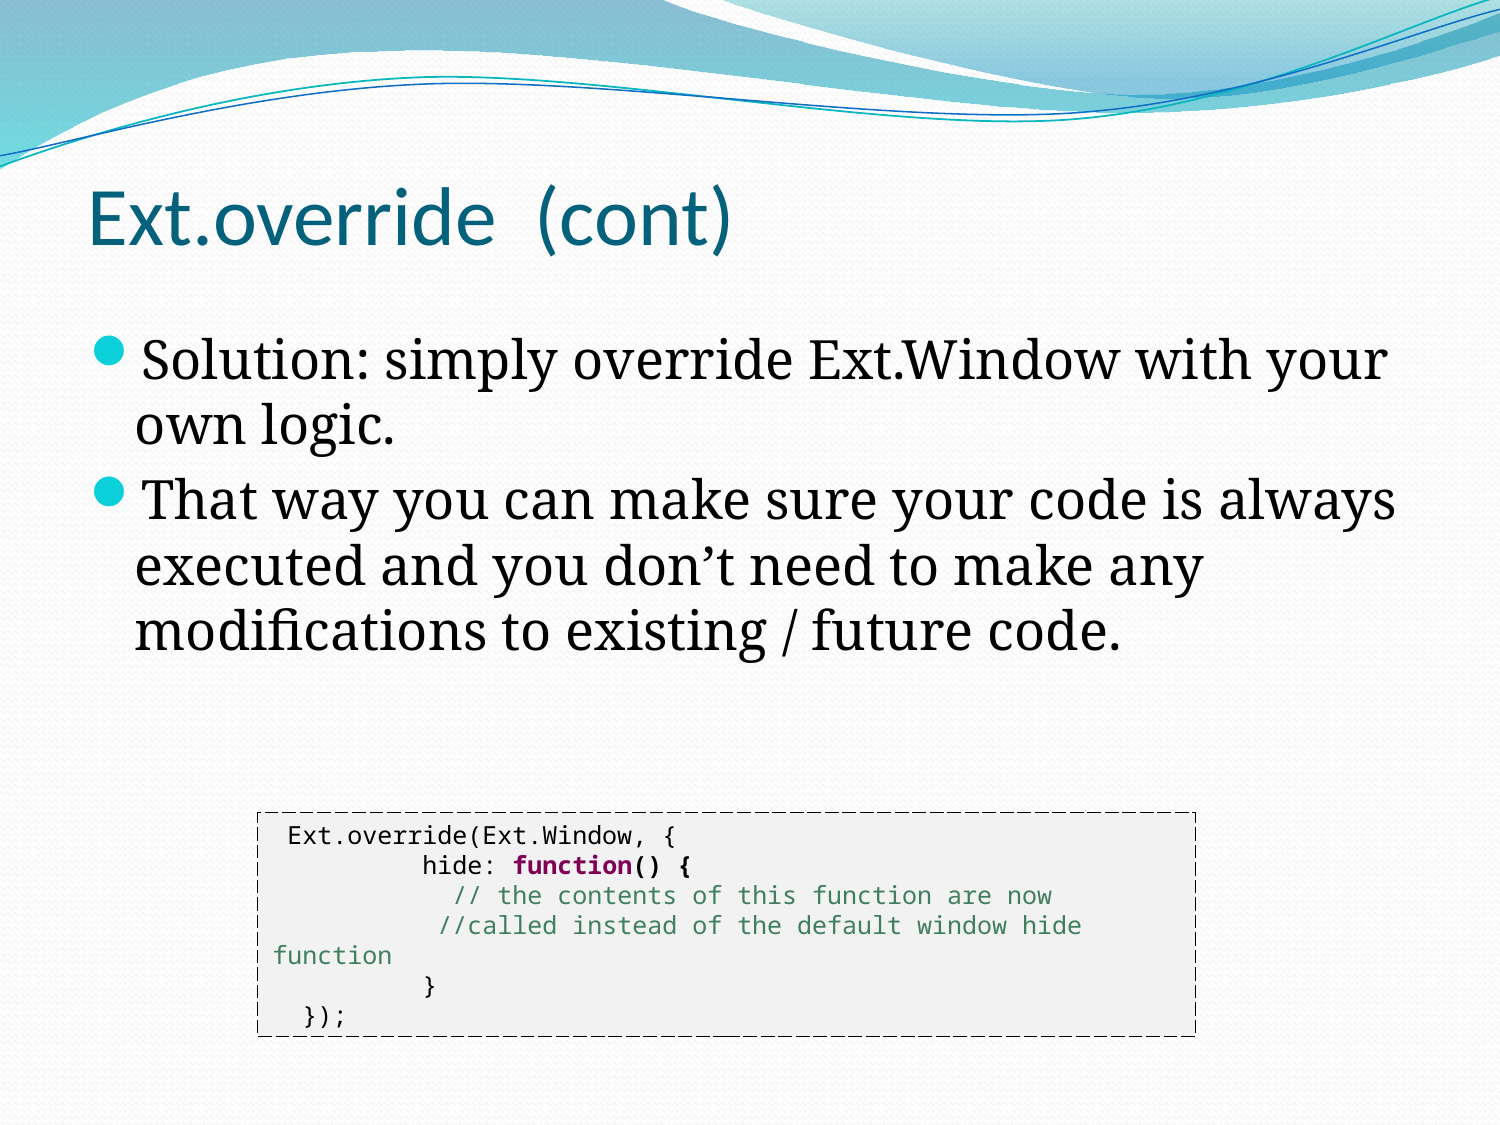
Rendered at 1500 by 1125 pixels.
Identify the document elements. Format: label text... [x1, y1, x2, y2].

text_box Ext.override(Ext.Window, { hide: function() { // the contents of this function are now //called instead of the default window hide function } }); [257, 812, 1196, 1037]
list Solution: simply override Ext.Window with your own logic. That way you can make sure your code is always executed and you don’t need to make any modifications to existing / future code. [75, 317, 1425, 763]
title Ext.override (cont) [87, 149, 1438, 263]
